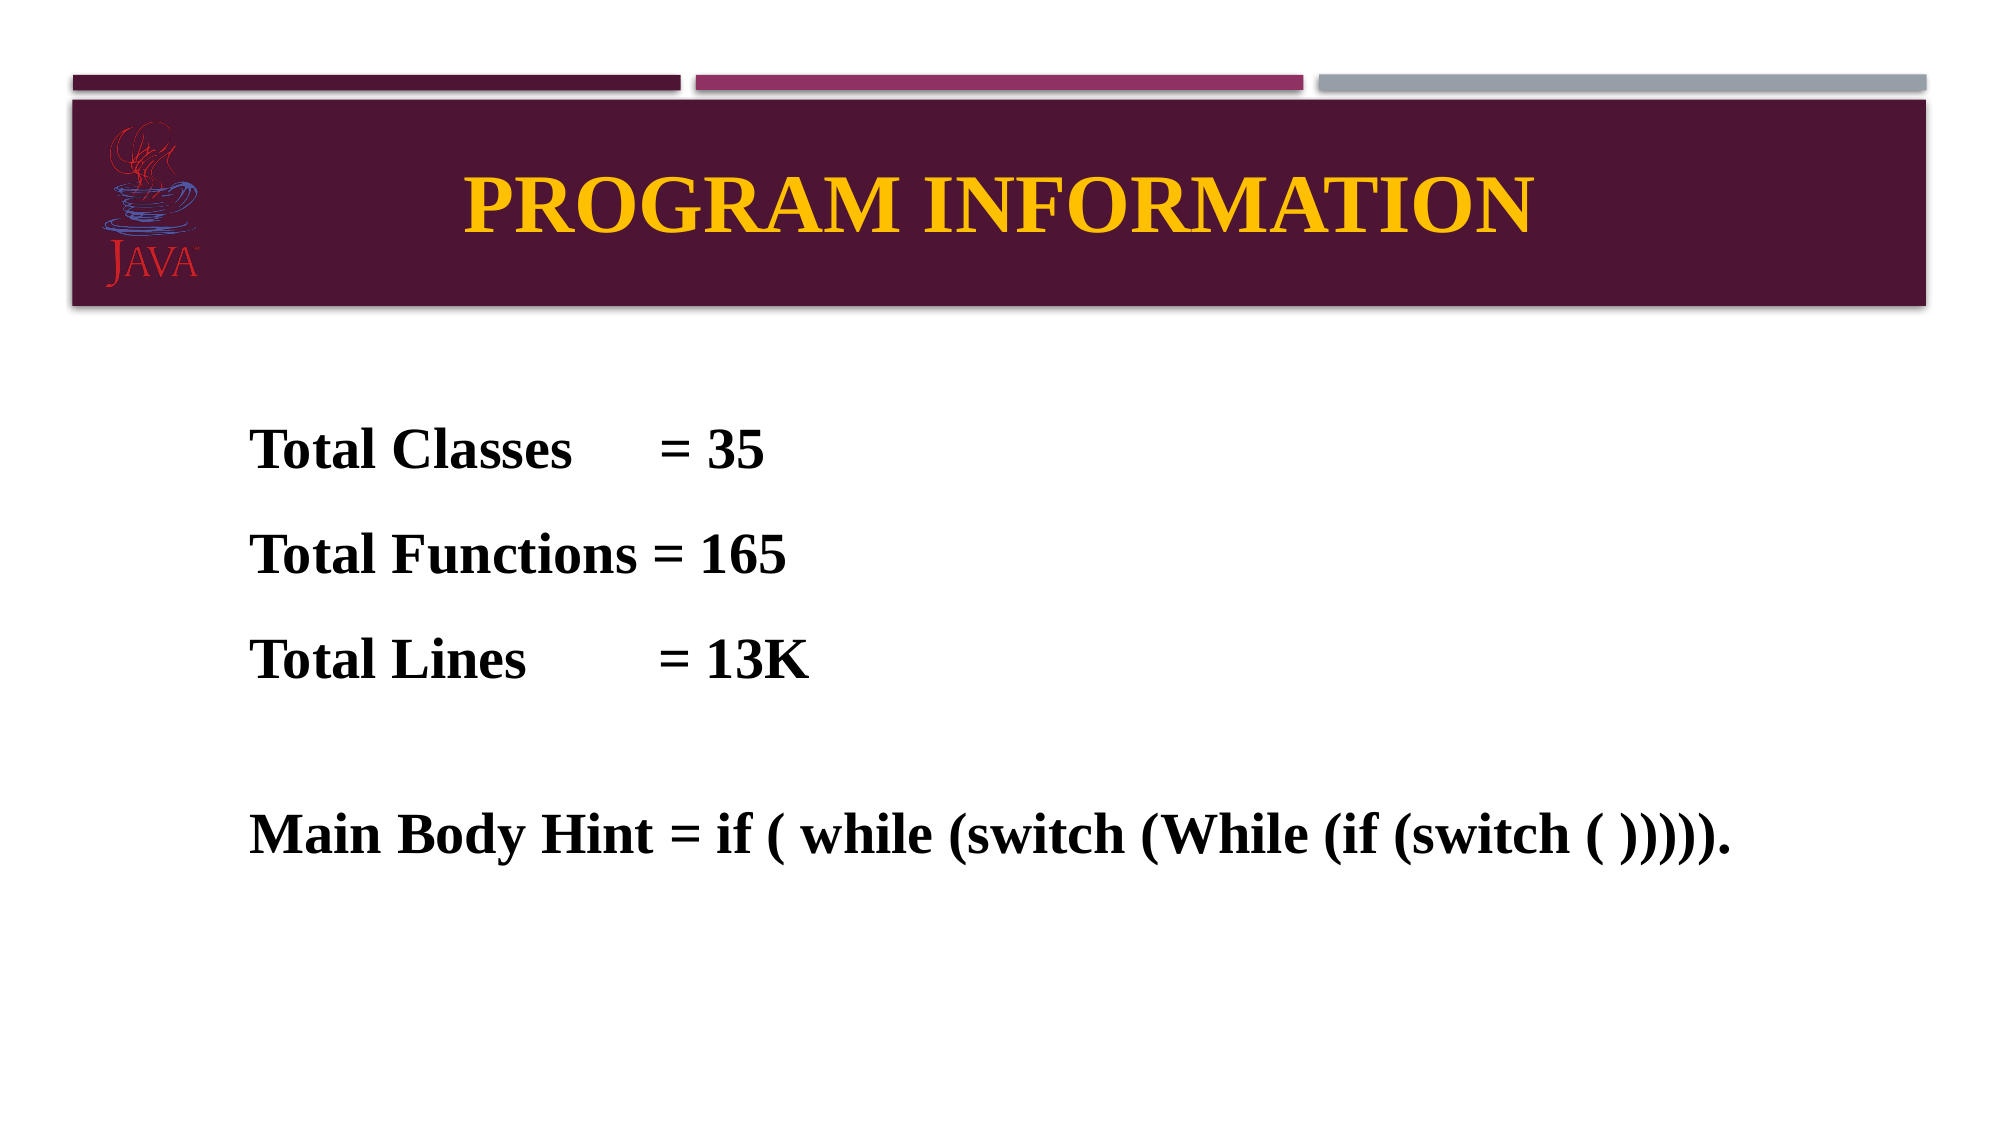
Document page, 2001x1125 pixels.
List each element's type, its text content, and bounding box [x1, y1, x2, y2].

title Program Information [238, 120, 1905, 258]
picture [64, 119, 236, 290]
text_box Total Classes = 35 Total Functions = 165 Total Lines = 13K Main Body Hint = if ( while (switch (While (if (switch ( ))))). [234, 367, 1942, 873]
